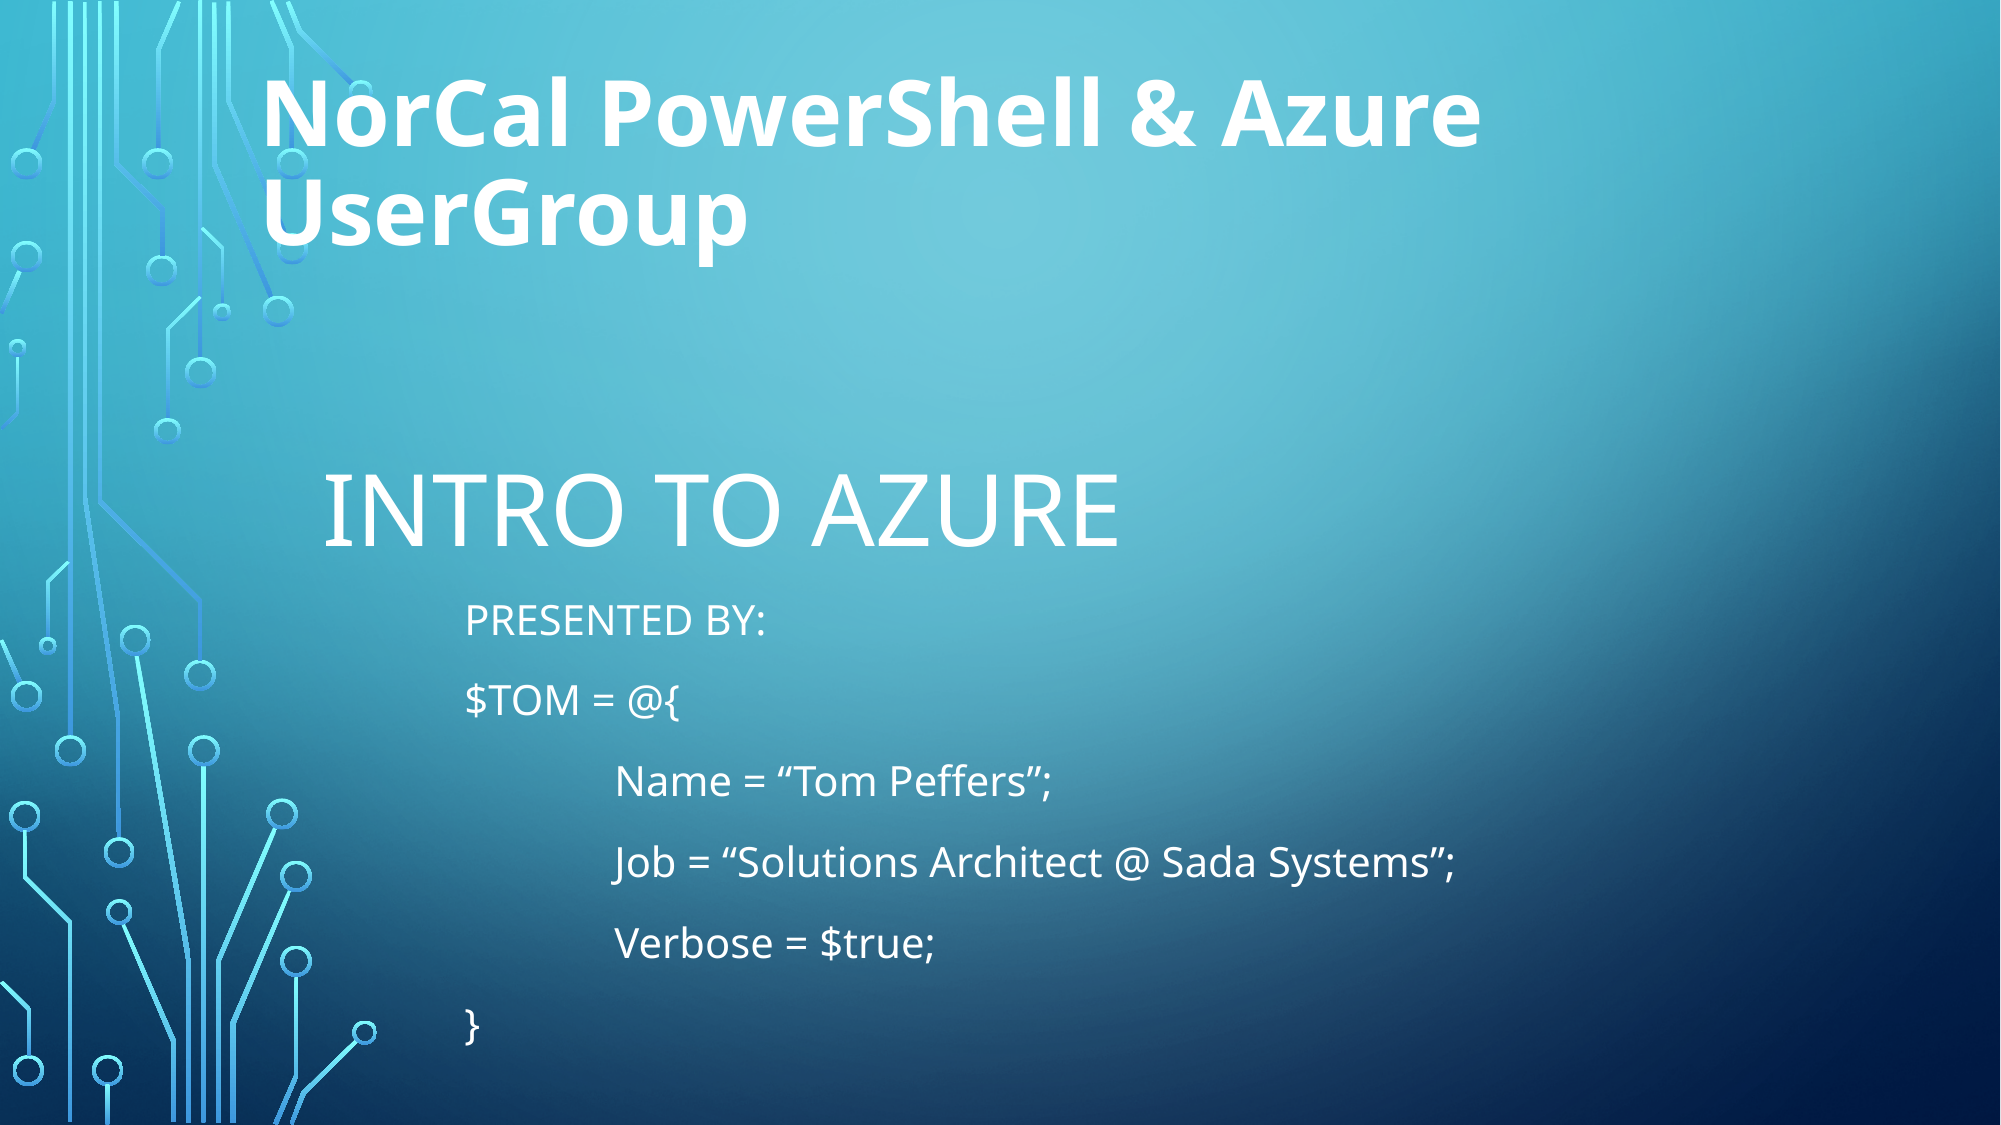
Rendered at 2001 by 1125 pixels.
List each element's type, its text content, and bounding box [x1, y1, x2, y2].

text_box NorCal PowerShell & Azure UserGroup [244, 55, 1860, 273]
title Intro to Azure [307, 410, 1750, 576]
subtitle Presented By: $TOM = @{ Name = “Tom Peffers”; Job = “Solutions Architect @ Sada Systems”; Verbose = $true; } [449, 575, 1892, 1063]
